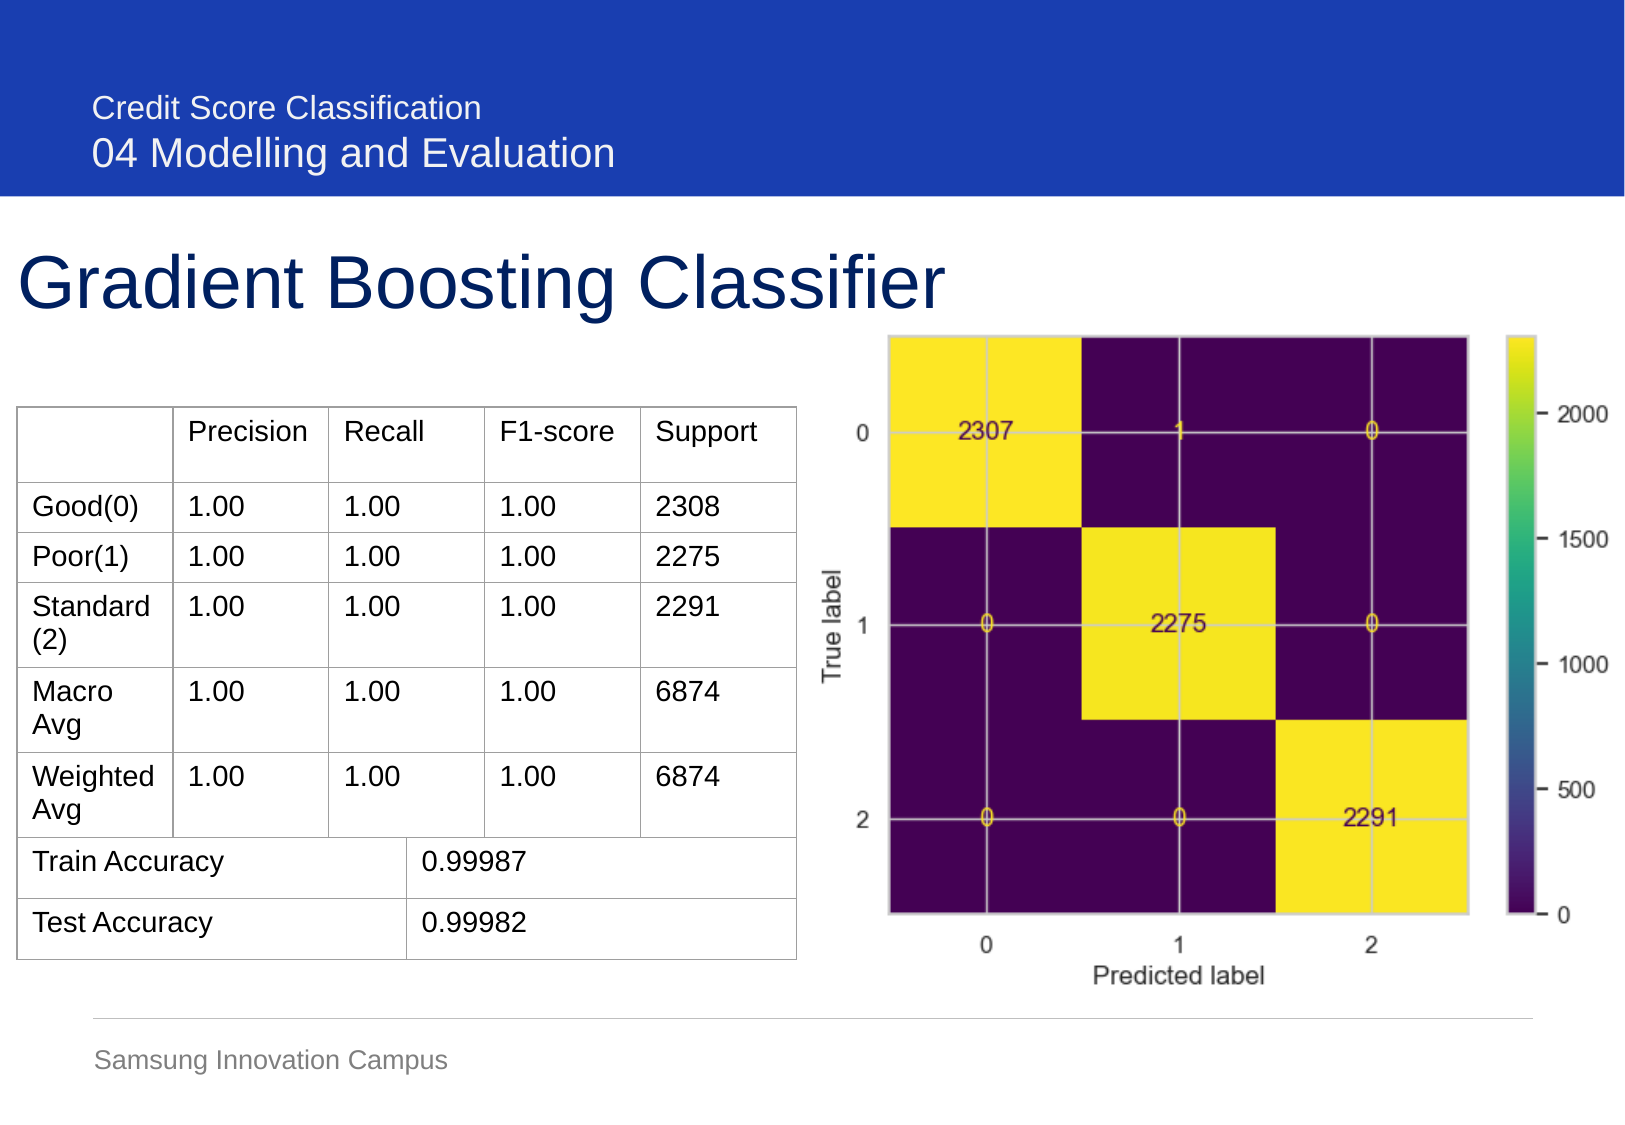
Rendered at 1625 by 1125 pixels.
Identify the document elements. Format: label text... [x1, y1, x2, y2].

table_cell 1.00 [485, 583, 640, 667]
table_cell 2291 [641, 583, 796, 667]
text_box Gradient Boosting Classifier [17, 176, 996, 336]
table_cell 1.00 [485, 483, 640, 532]
table_header Recall [329, 408, 484, 482]
table_cell Standard(2) [18, 583, 172, 667]
table_cell 1.00 [329, 668, 484, 752]
table_header Precision [174, 408, 328, 482]
table_header 0.99987 [407, 838, 796, 898]
table_cell 0.99982 [407, 899, 796, 959]
table_cell 1.00 [174, 668, 328, 752]
table_cell 2275 [641, 533, 796, 582]
table_header Train Accuracy [18, 838, 406, 898]
table_cell 2308 [641, 483, 796, 532]
table_cell Test Accuracy [18, 899, 406, 959]
table_cell 1.00 [174, 483, 328, 532]
table_header Support [641, 408, 796, 482]
table_cell 1.00 [329, 583, 484, 667]
table_cell 1.00 [174, 583, 328, 667]
table_cell 1.00 [485, 753, 640, 837]
table_header [18, 408, 172, 482]
table_cell 6874 [641, 753, 796, 837]
table_cell Poor(1) [18, 533, 172, 582]
table_cell Weighted Avg [18, 753, 172, 837]
table_header F1-score [485, 408, 640, 482]
table_cell 1.00 [329, 533, 484, 582]
table_cell 1.00 [485, 533, 640, 582]
table_cell Macro Avg [18, 668, 172, 752]
text_box Credit Score Classification 04 Modelling and Evaluation [91, 86, 1047, 177]
table_cell 1.00 [485, 668, 640, 752]
picture [808, 321, 1625, 1005]
table_cell 1.00 [329, 483, 484, 532]
table_cell 6874 [641, 668, 796, 752]
table_cell 1.00 [329, 753, 484, 837]
table_cell Good(0) [18, 483, 172, 532]
table_cell 1.00 [174, 533, 328, 582]
table_cell 1.00 [174, 753, 328, 837]
